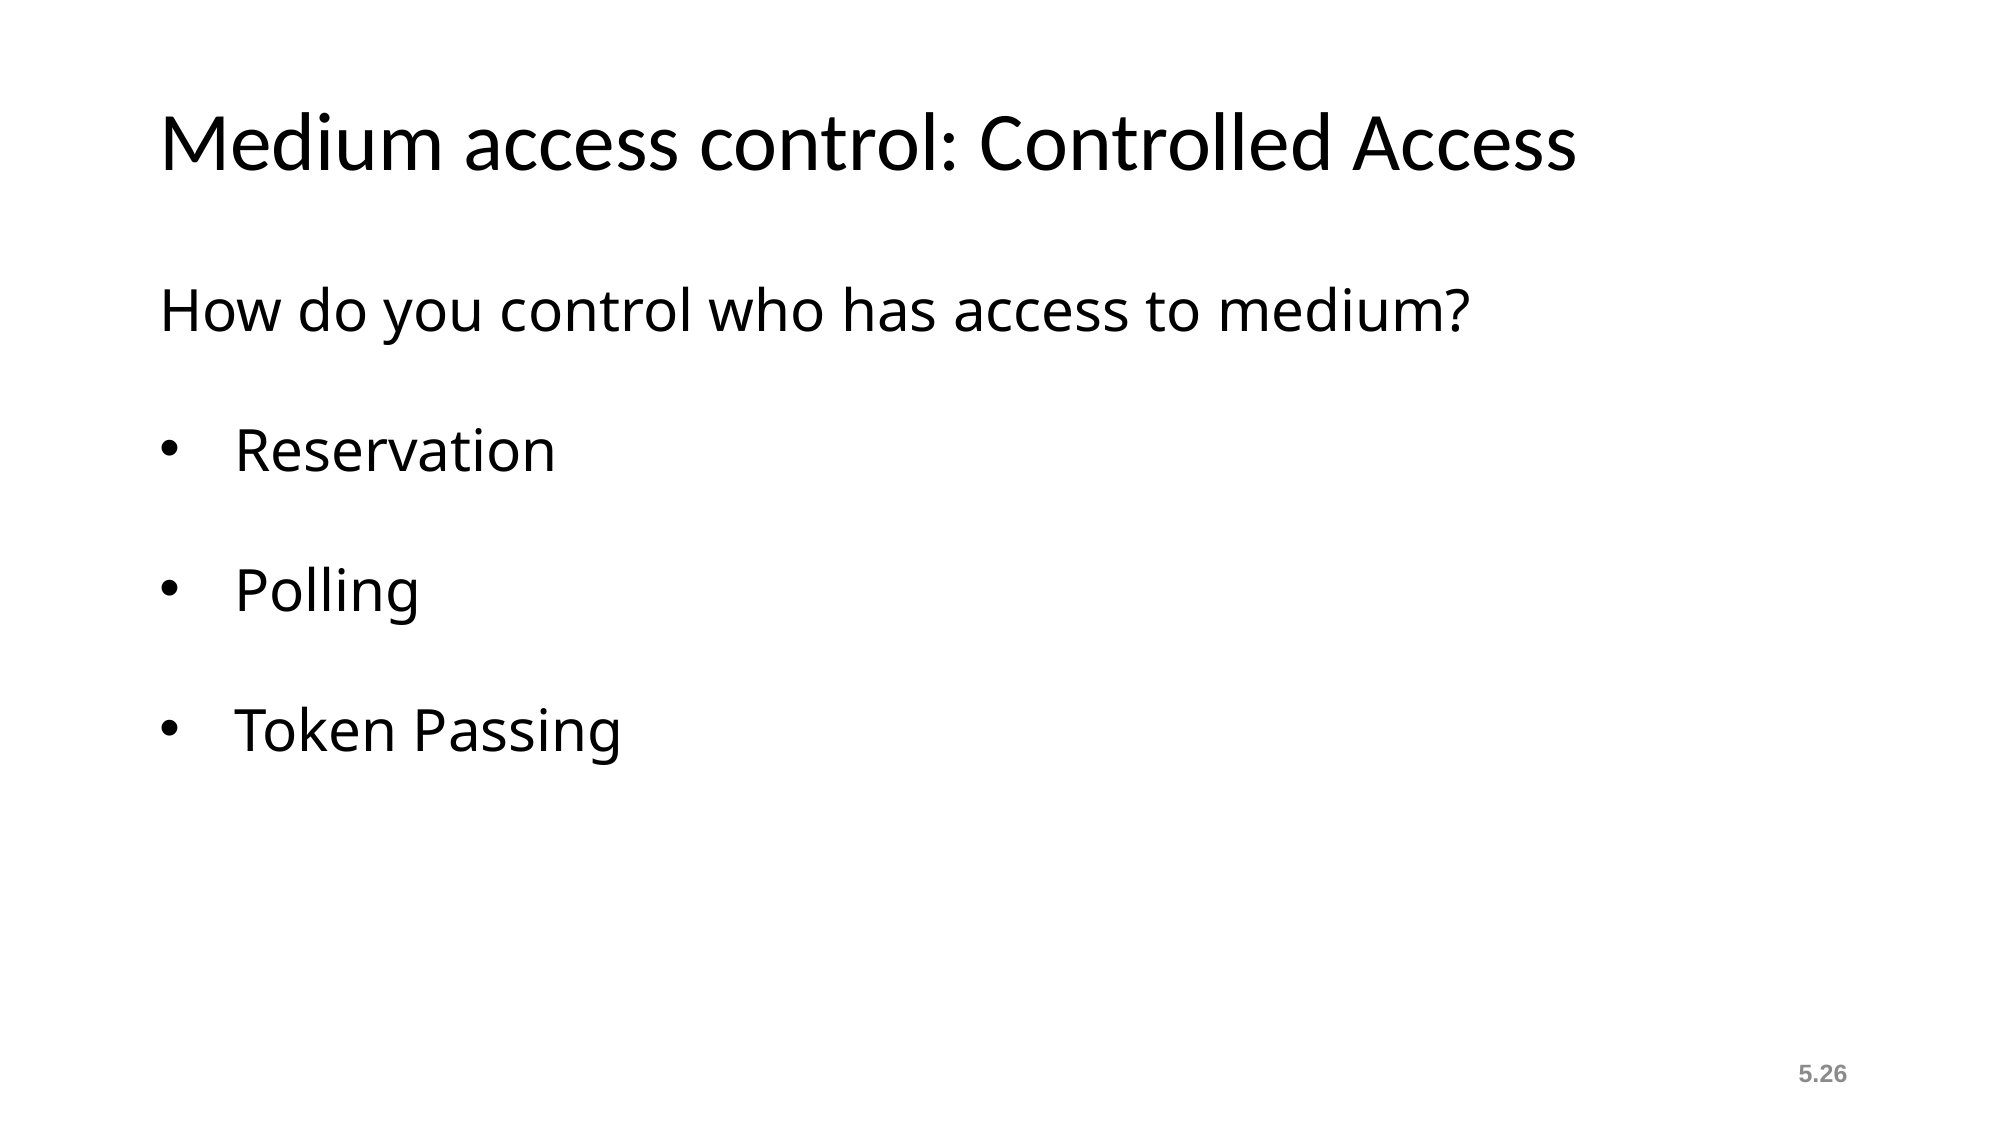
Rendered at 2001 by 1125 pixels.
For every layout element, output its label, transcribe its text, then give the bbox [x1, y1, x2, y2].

slide_number 5.26 [1412, 1042, 1863, 1103]
text_box Medium access control: Controlled Access [144, 79, 1834, 195]
text_box How do you control who has access to medium? Reservation Polling Token Passing [144, 195, 1682, 771]
